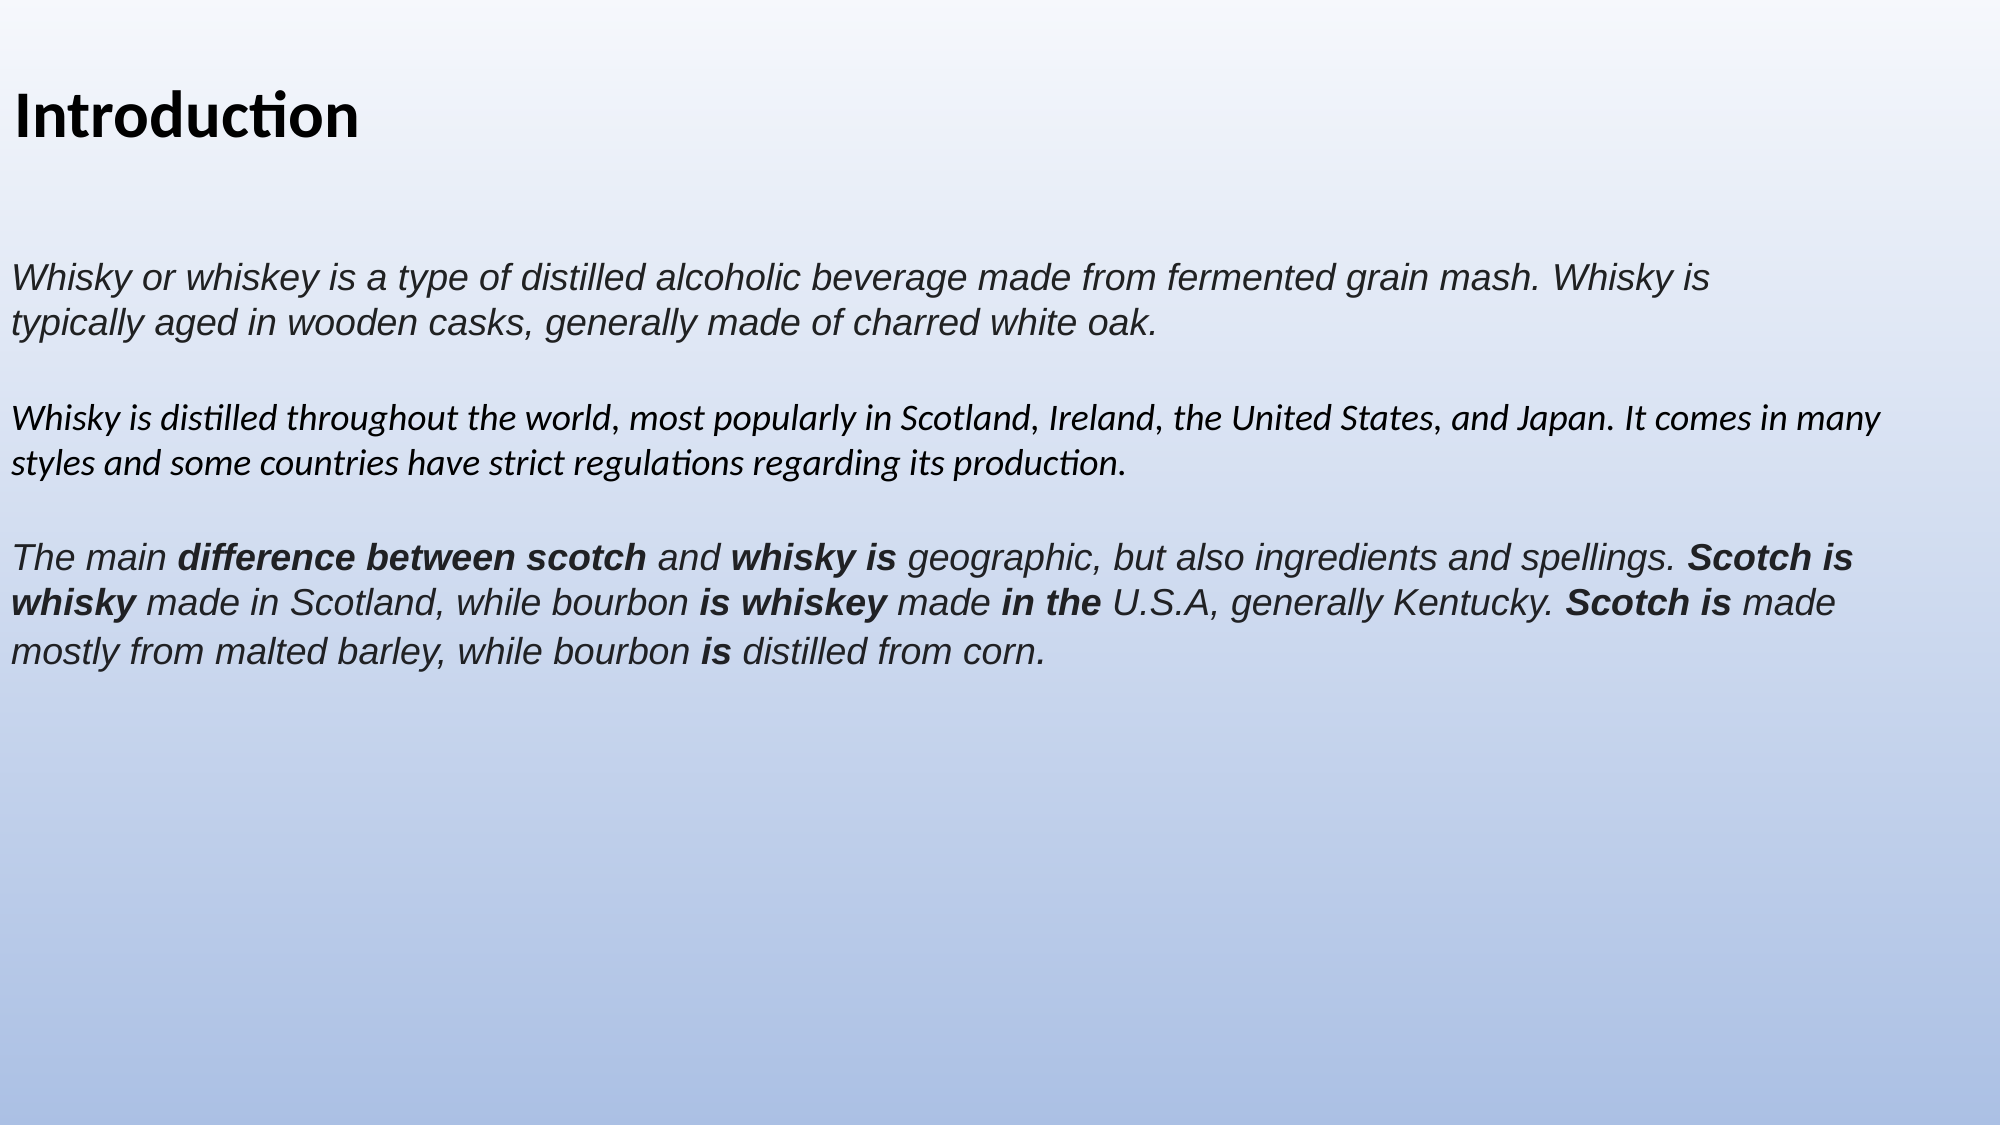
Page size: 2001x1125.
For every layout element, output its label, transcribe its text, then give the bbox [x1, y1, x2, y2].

text_box Whisky or whiskey is a type of distilled alcoholic beverage made from fermented grain mash. Whisky is typically aged in wooden casks, generally made of charred white oak. Whisky is distilled throughout the world, most popularly in Scotland, Ireland, the United States, and Japan. It comes in many styles and some countries have strict regulations regarding its production. The main difference between scotch and whisky is geographic, but also ingredients and spellings. Scotch is whisky made in Scotland, while bourbon is whiskey made in the U.S.A, generally Kentucky. Scotch is made mostly from malted barley, while bourbon is distilled from corn. [0, 245, 1922, 681]
text_box Introduction [0, 63, 671, 159]
